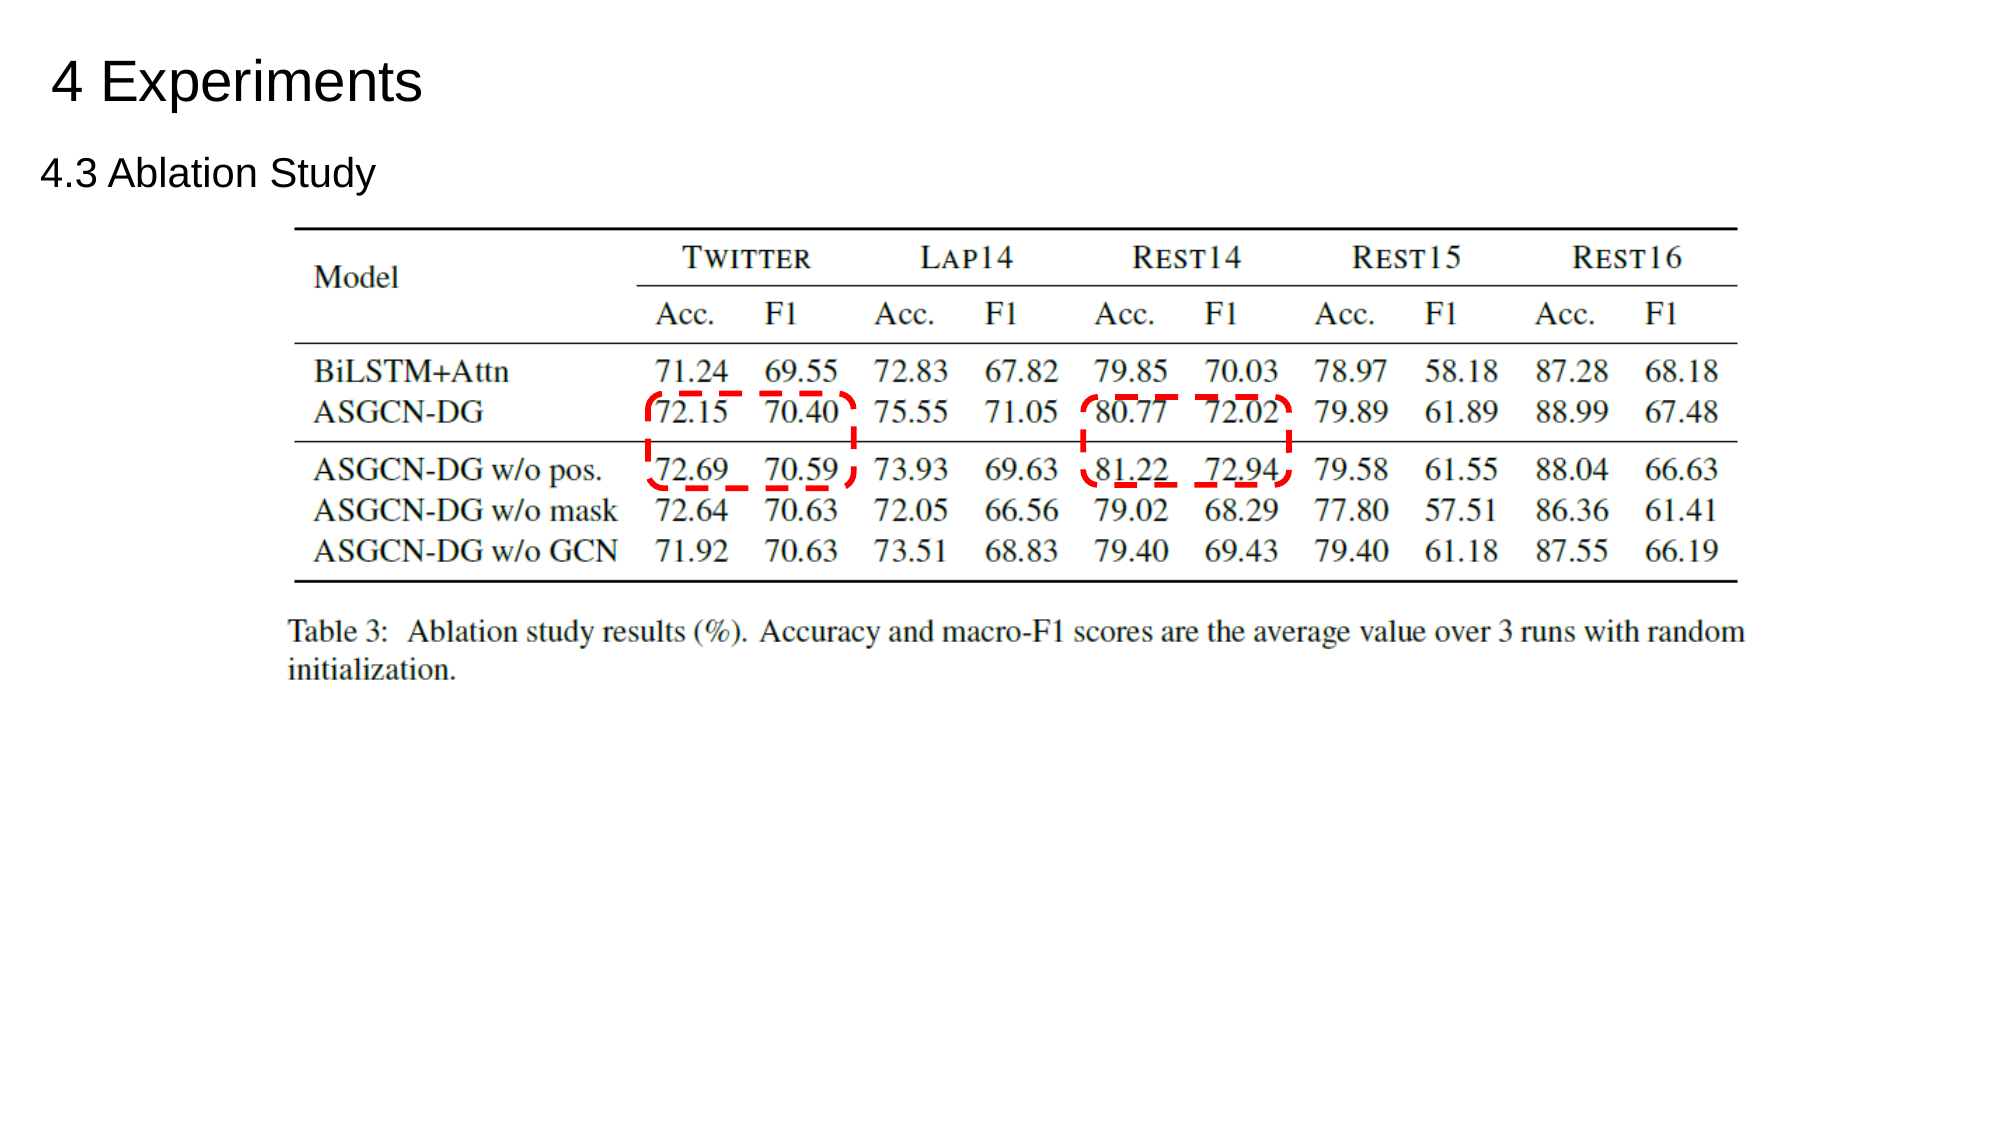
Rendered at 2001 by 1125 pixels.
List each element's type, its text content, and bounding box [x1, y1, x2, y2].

text_box 4 Experiments [36, 35, 1648, 121]
picture [275, 215, 1763, 701]
text_box 4.3 Ablation Study [25, 138, 1011, 204]
